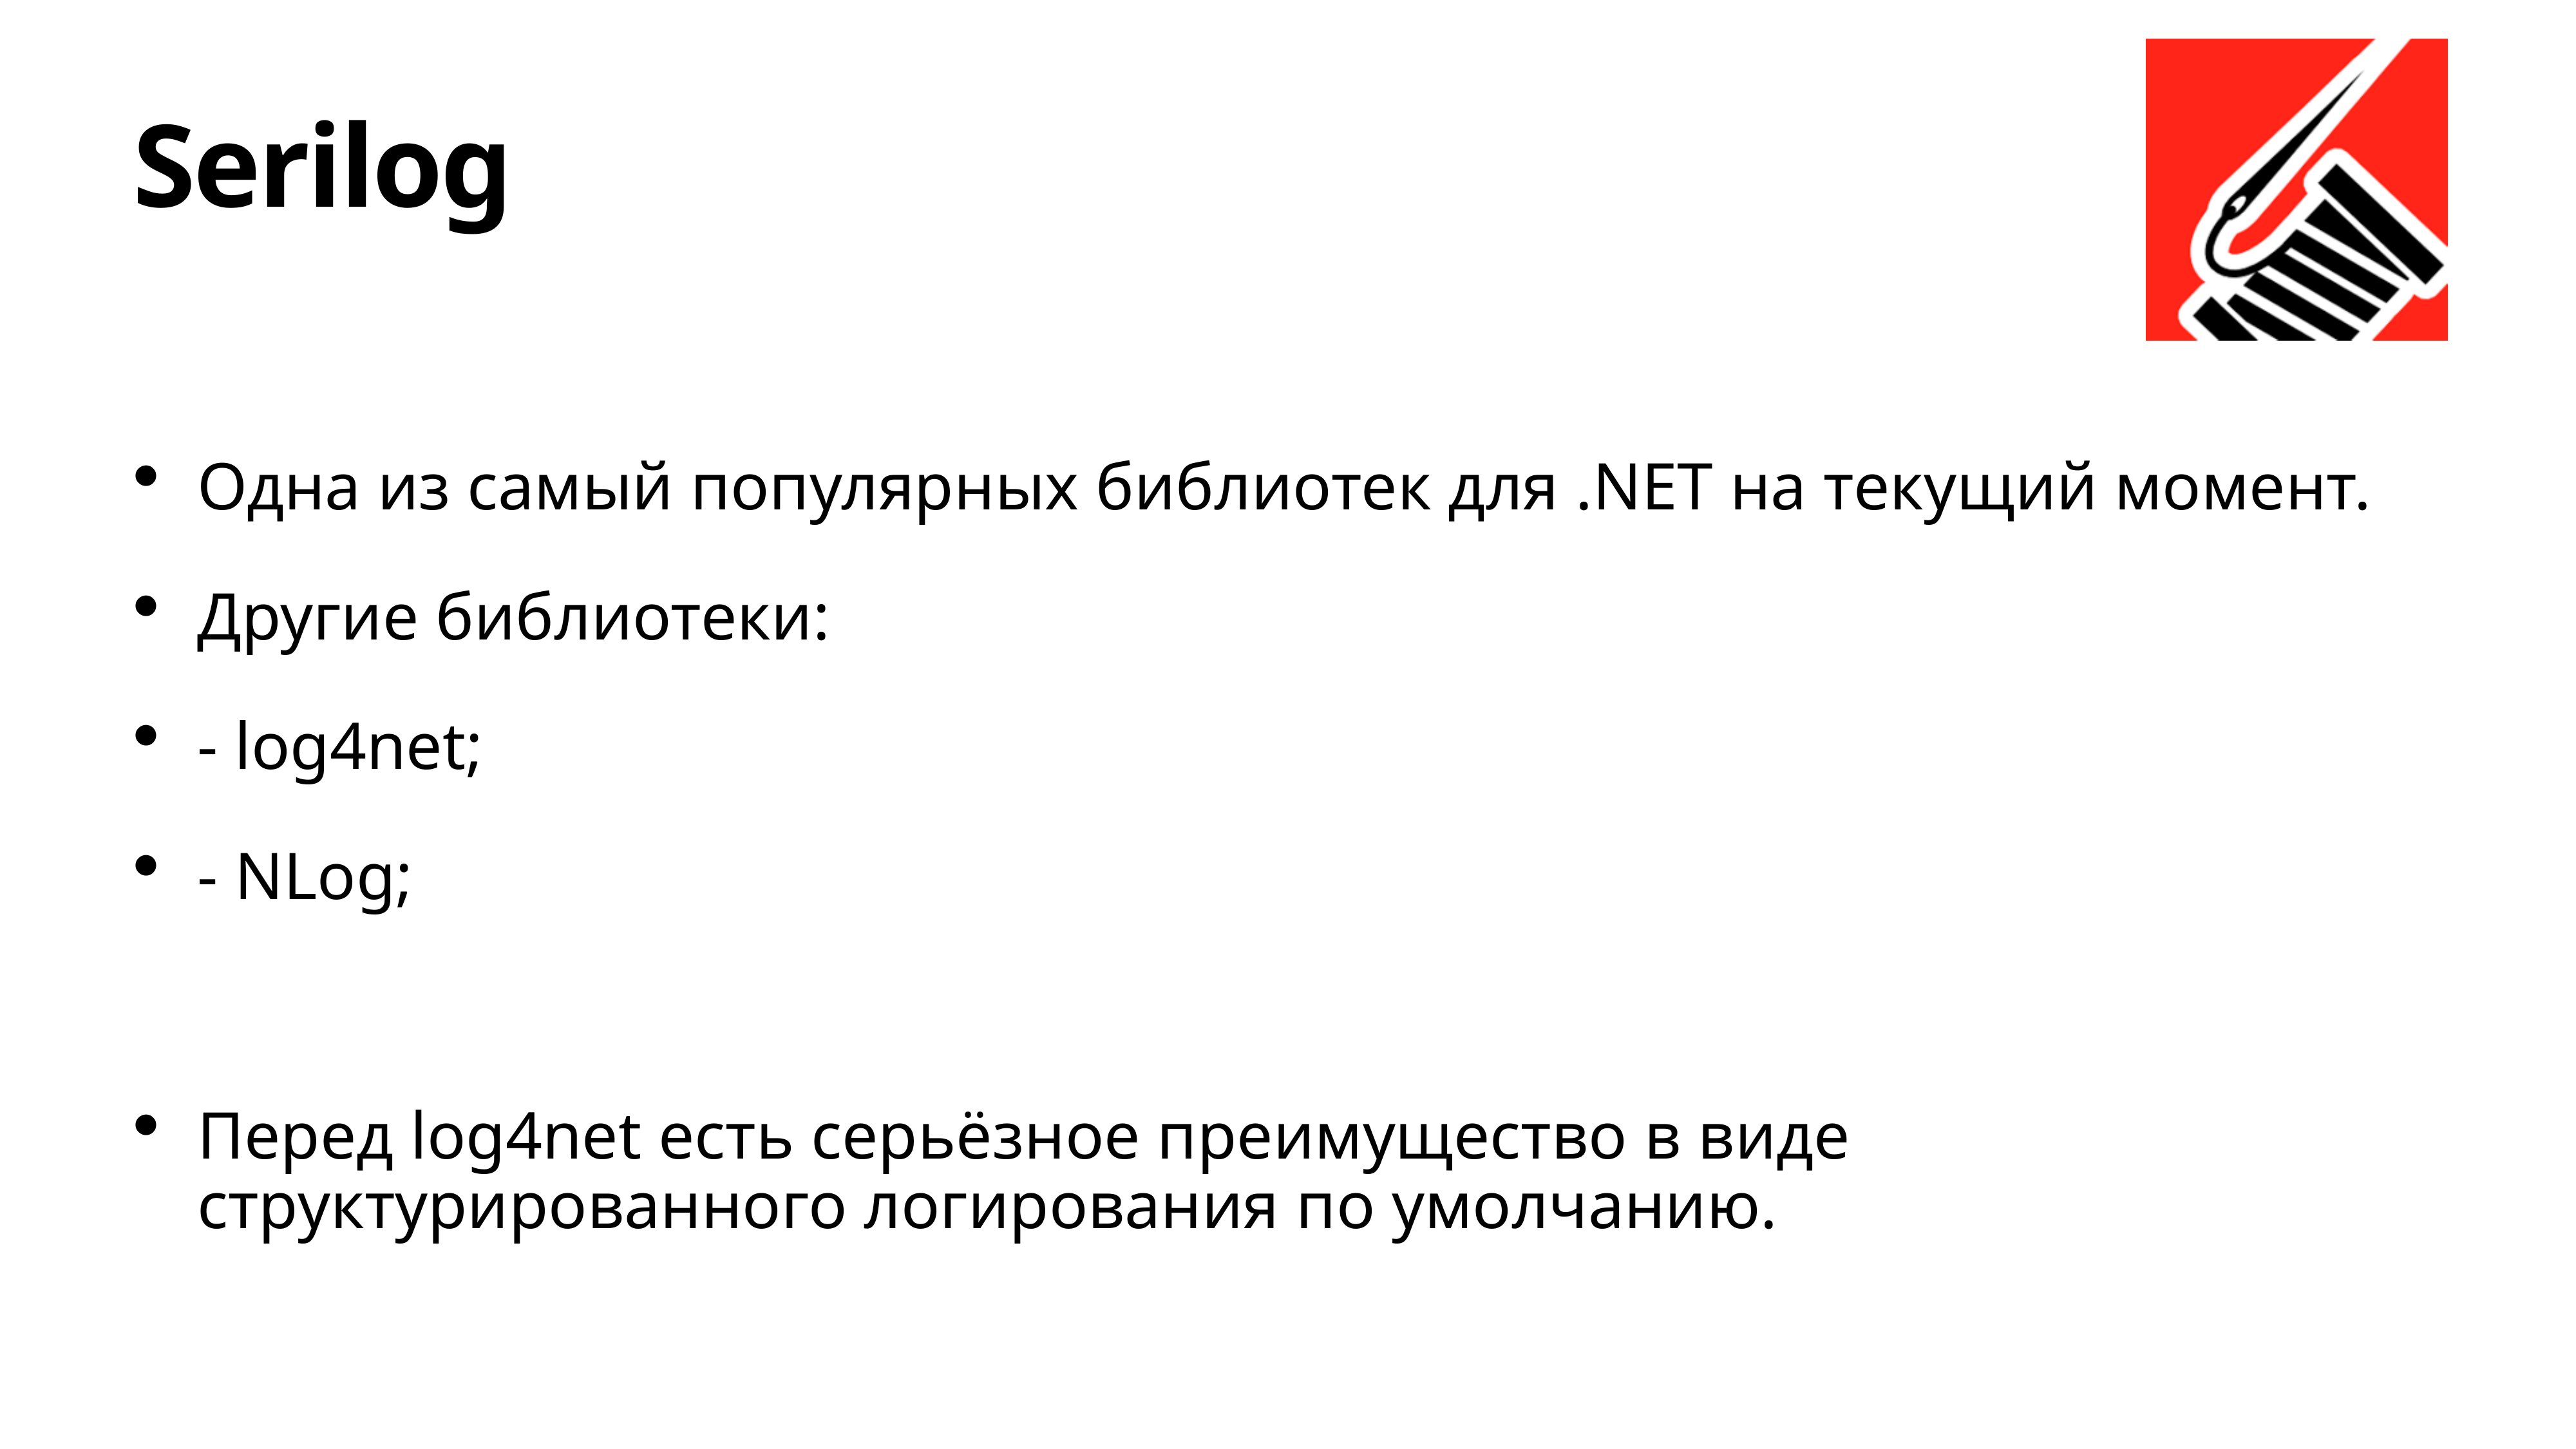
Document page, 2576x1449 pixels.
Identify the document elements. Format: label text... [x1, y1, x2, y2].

picture [2145, 38, 2448, 341]
title Serilog [127, 113, 2145, 266]
list Одна из самый популярных библиотек для .NET на текущий момент. Другие библиотеки: - log4net; - NLog; Перед log4net есть серьёзное преимущество в виде структурированного логирования по умолчанию. [127, 448, 2449, 1321]
